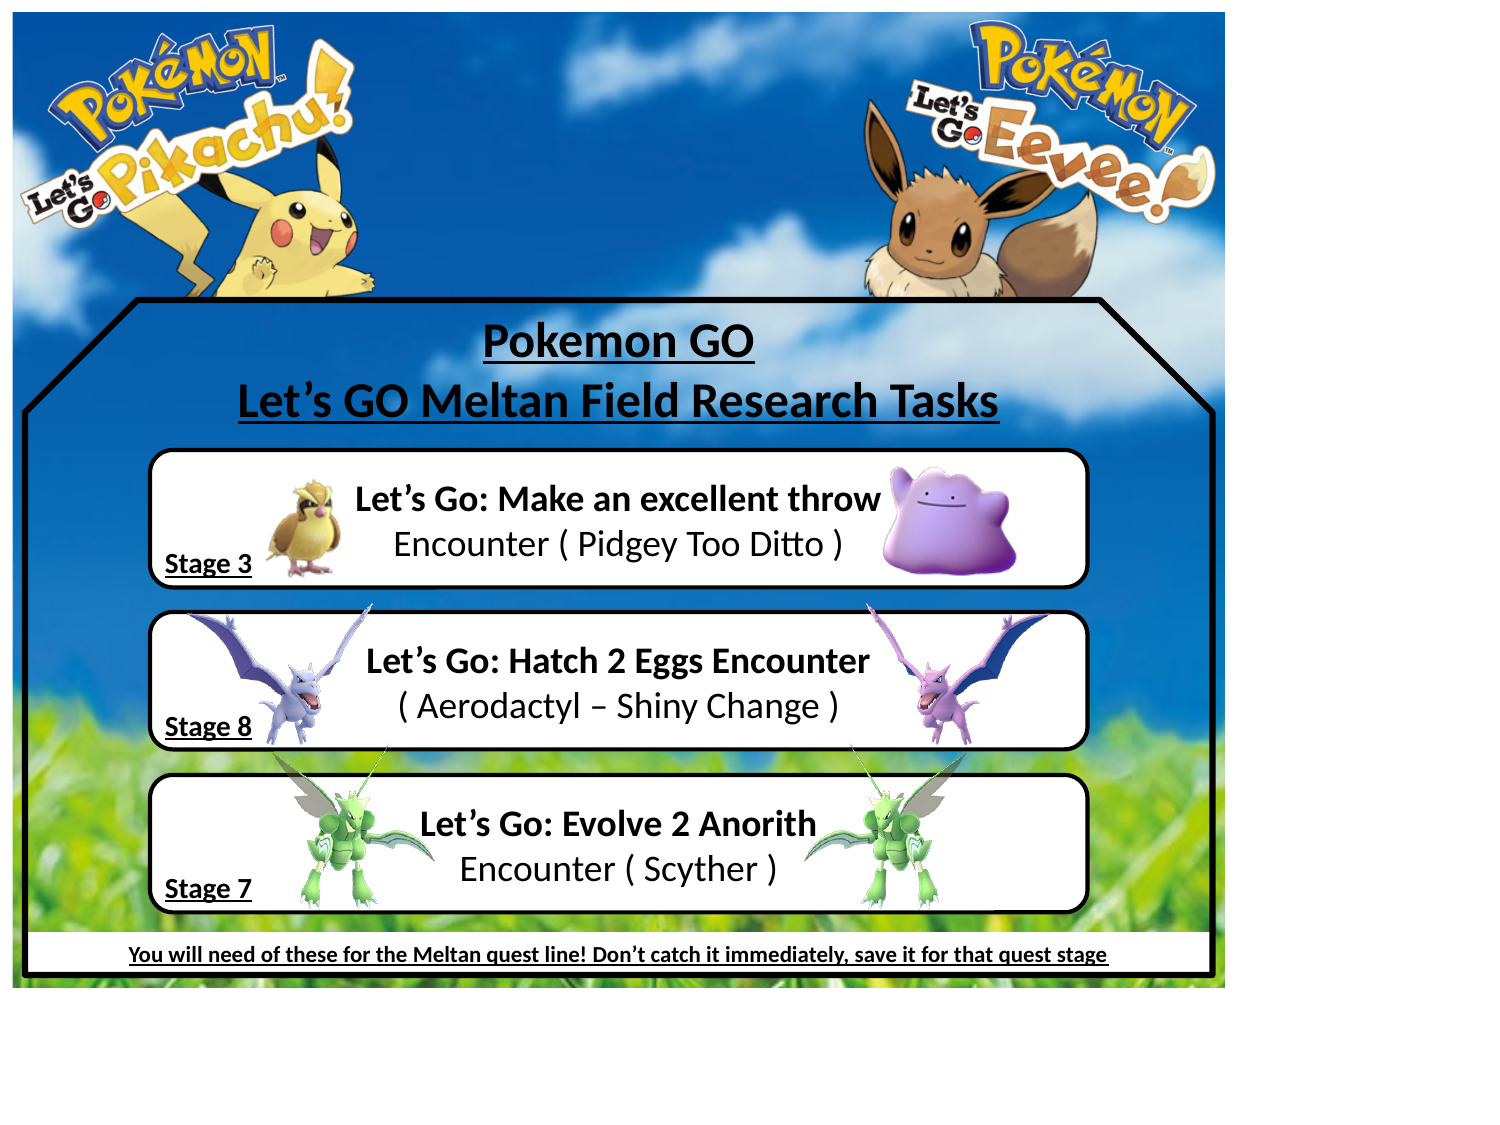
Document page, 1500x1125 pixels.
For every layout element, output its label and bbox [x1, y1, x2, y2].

picture [0, 0, 1265, 988]
